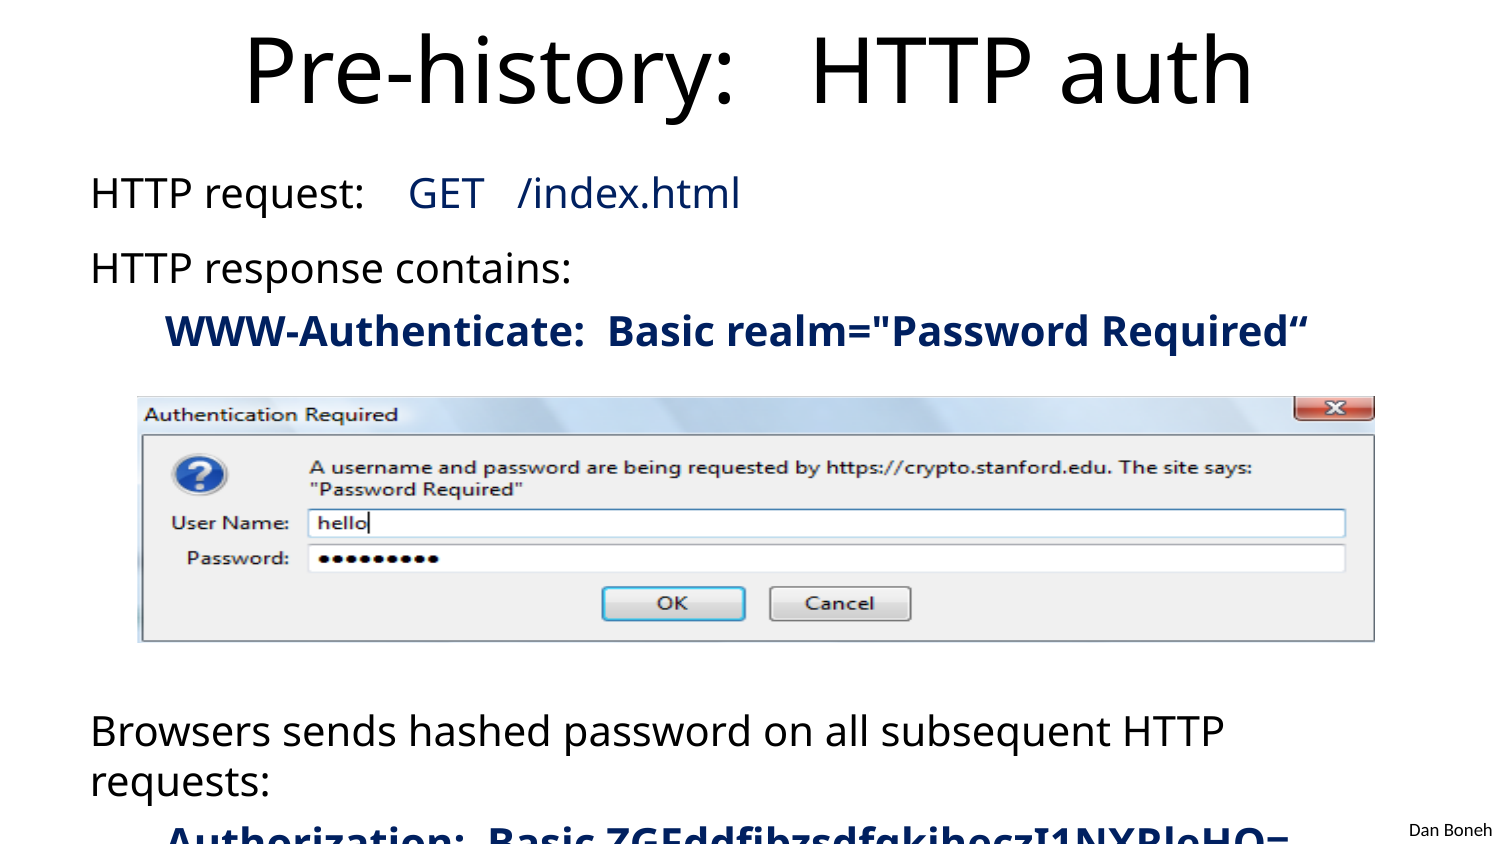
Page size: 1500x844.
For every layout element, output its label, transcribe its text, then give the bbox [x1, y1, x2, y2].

title Pre-history: HTTP auth [75, 0, 1425, 138]
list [137, 396, 1376, 643]
text_box HTTP request: GET /index.html HTTP response contains: WWW-Authenticate: Basic realm="Password Required“ Browsers sends hashed password on all subsequent HTTP requests: Authorization: Basic ZGFddfibzsdfgkjheczI1NXRleHQ= [74, 159, 1425, 844]
